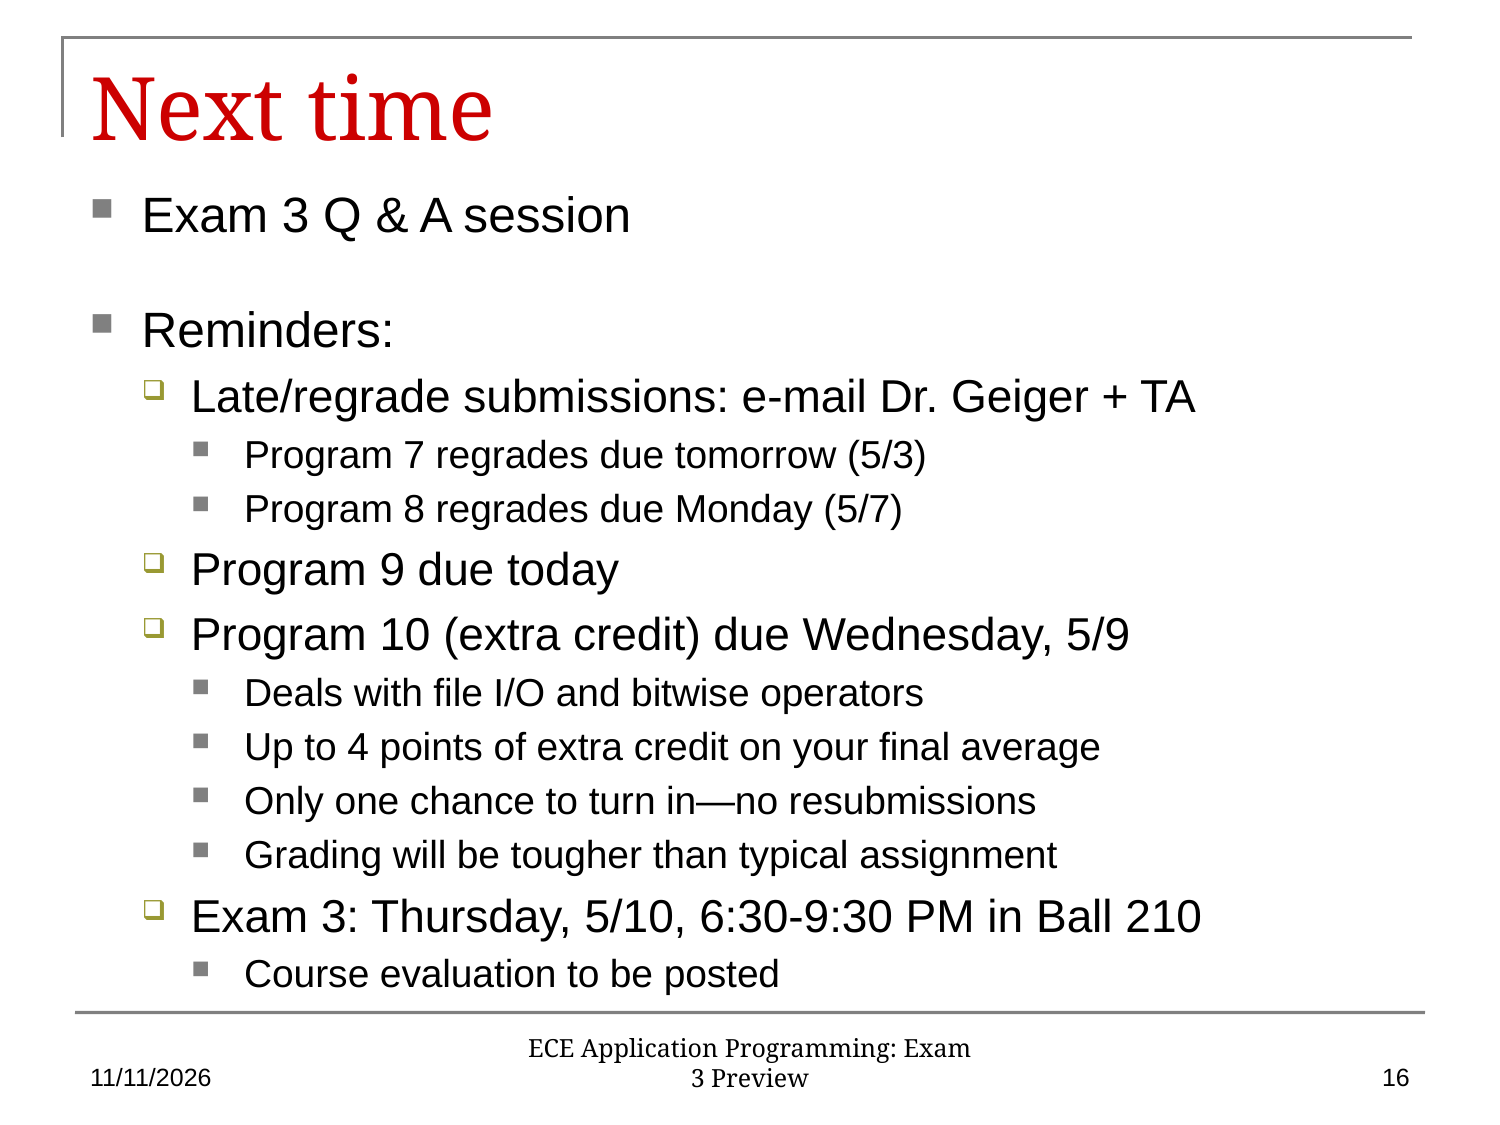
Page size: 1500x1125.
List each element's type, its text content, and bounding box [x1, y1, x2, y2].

title Next time [75, 45, 1425, 163]
list Exam 3 Q & A session Reminders: Late/regrade submissions: e-mail Dr. Geiger + TA Program 7 regrades due tomorrow (5/3) Program 8 regrades due Monday (5/7) Program 9 due today Program 10 (extra credit) due Wednesday, 5/9 Deals with file I/O and bitwise operators Up to 4 points of extra credit on your final average Only one chance to turn in—no resubmissions Grading will be tougher than typical assignment Exam 3: Thursday, 5/10, 6:30-9:30 PM in Ball 210 Course evaluation to be posted [75, 187, 1425, 1006]
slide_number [74, 1023, 426, 1100]
footer ECE Application Programming: Exam 3 Preview [512, 1024, 988, 1101]
slide_number 16 [1074, 1023, 1426, 1100]
